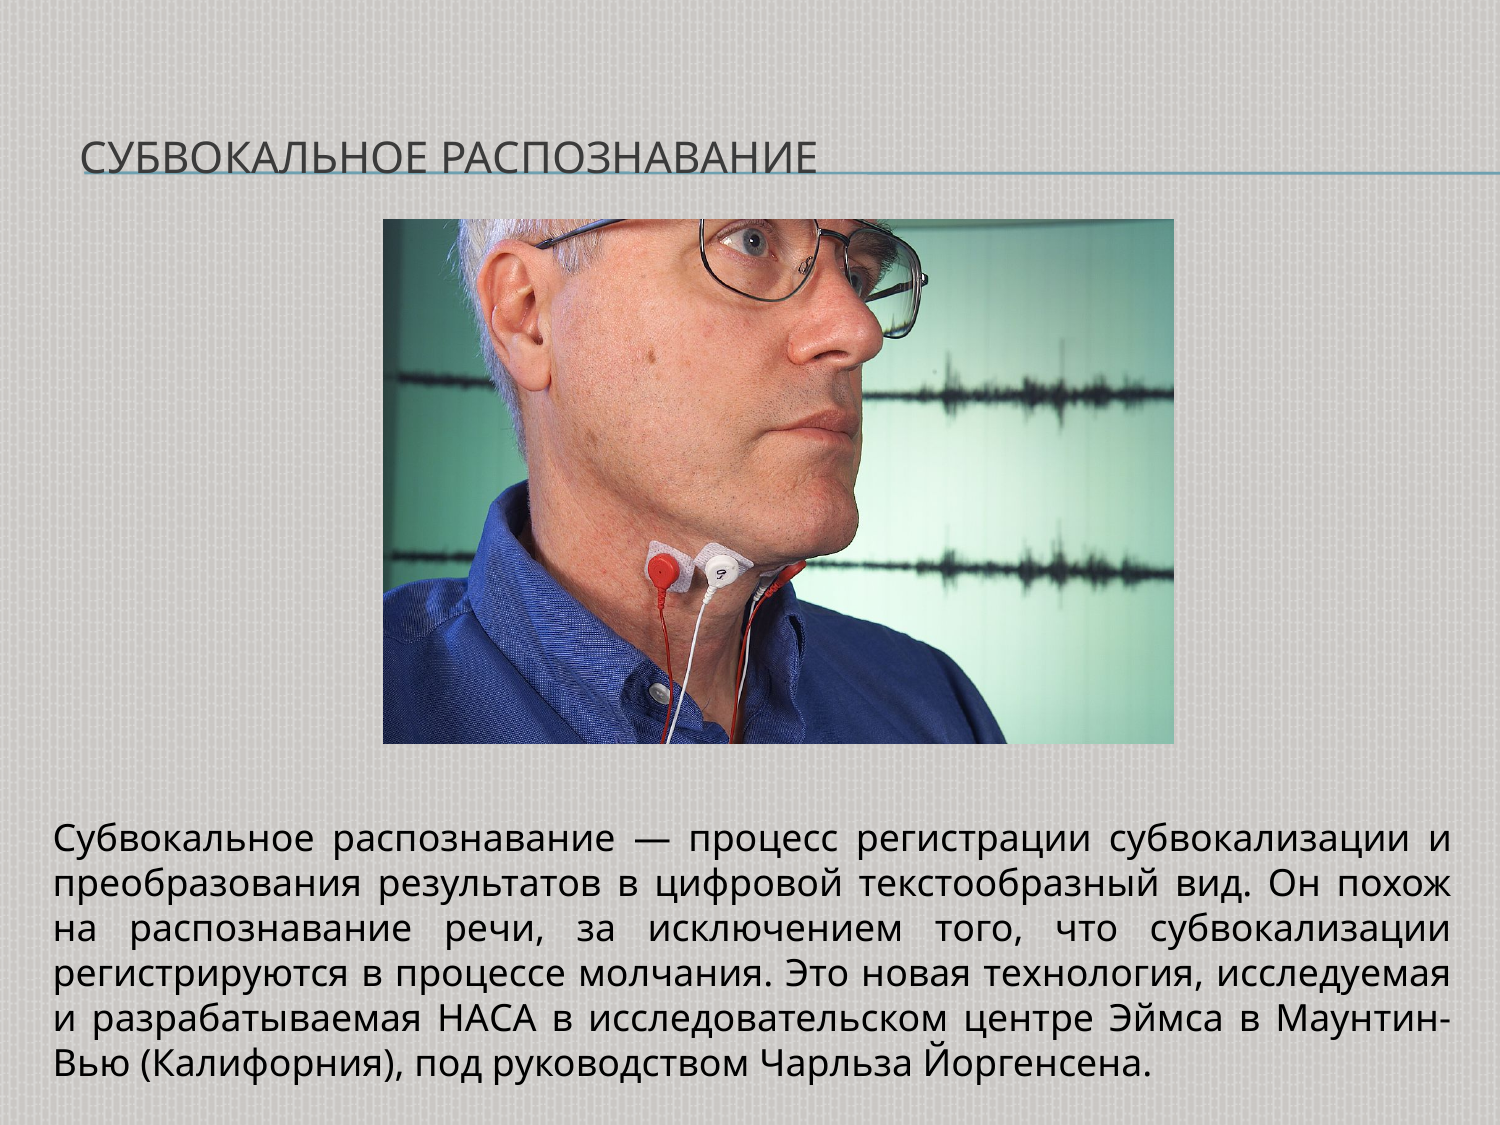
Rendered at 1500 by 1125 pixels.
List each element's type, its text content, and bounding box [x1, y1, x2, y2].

title Субвокальное распознавание [64, 91, 1500, 222]
text_box Субвокальное распознавание — процесс регистрации субвокализации и преобразования результатов в цифровой текстообразный вид. Он похож на распознавание речи, за исключением того, что субвокализации регистрируются в процессе молчания. Это новая технология, исследуемая и разрабатываемая НАСА в исследовательском центре Эймса в Маунтин-Вью (Калифорния), под руководством Чарльза Йоргенсена. [37, 806, 1468, 1091]
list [383, 219, 1174, 744]
